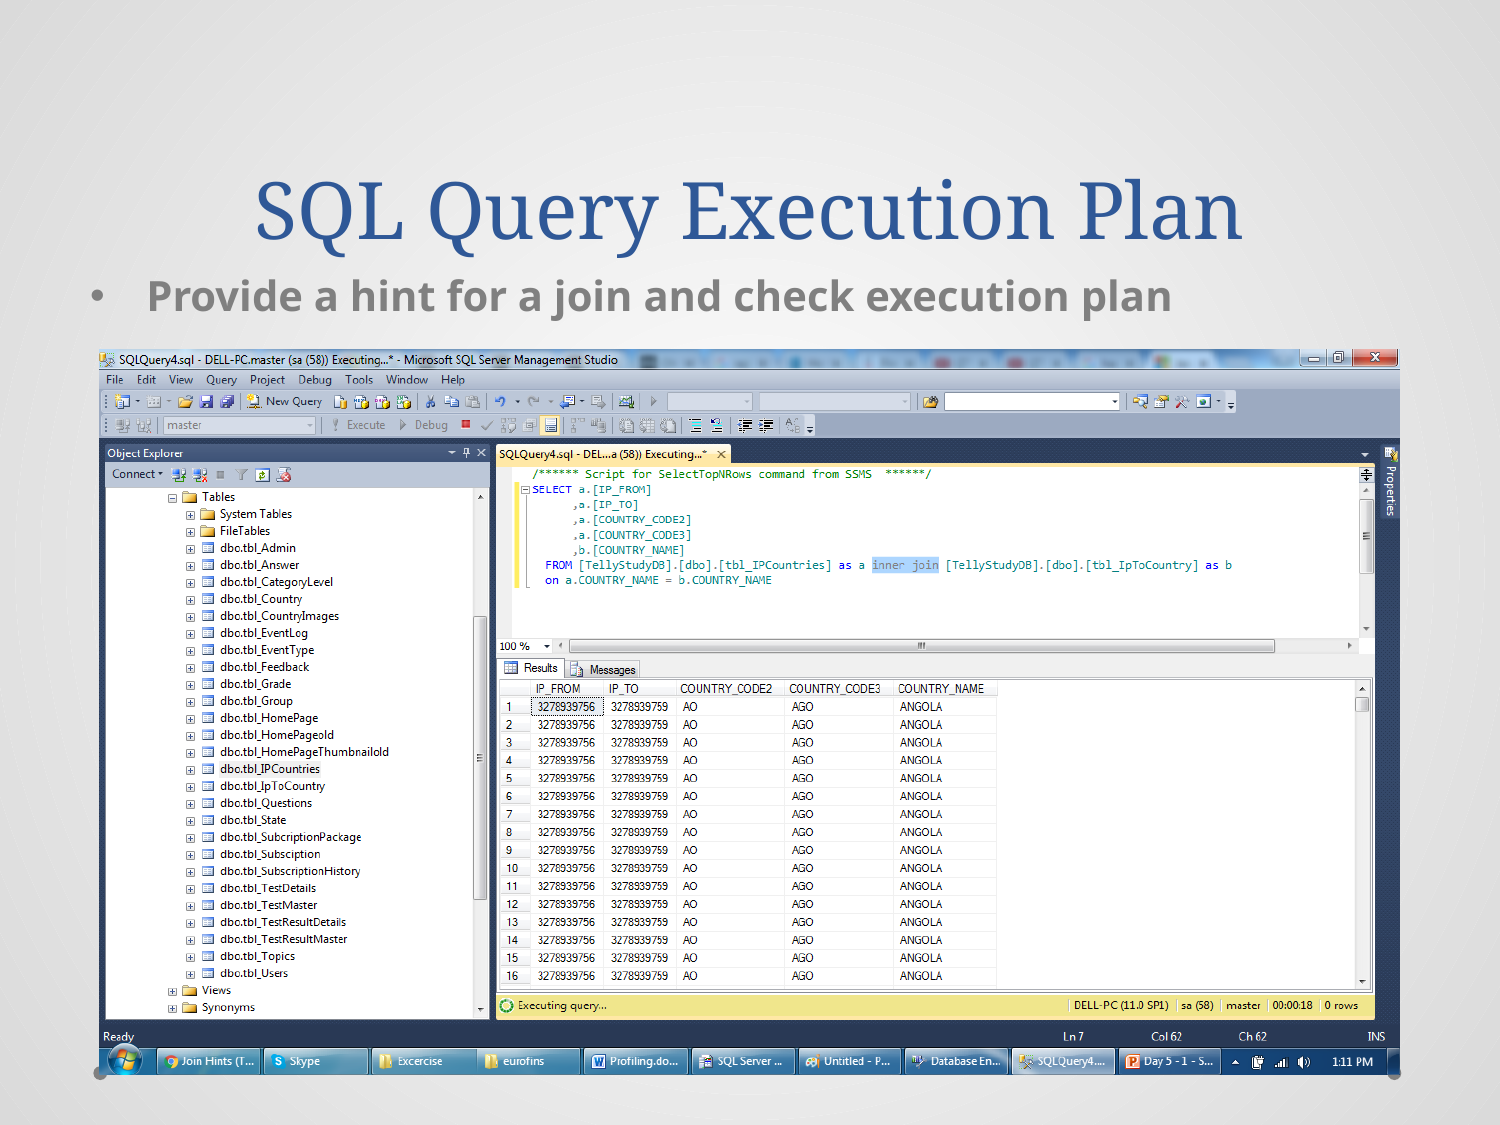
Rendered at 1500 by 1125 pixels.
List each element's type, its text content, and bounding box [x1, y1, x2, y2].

picture [99, 349, 1401, 1076]
title SQL Query Execution Plan [75, 0, 1425, 262]
list Provide a hint for a join and check execution plan [75, 262, 1475, 1005]
